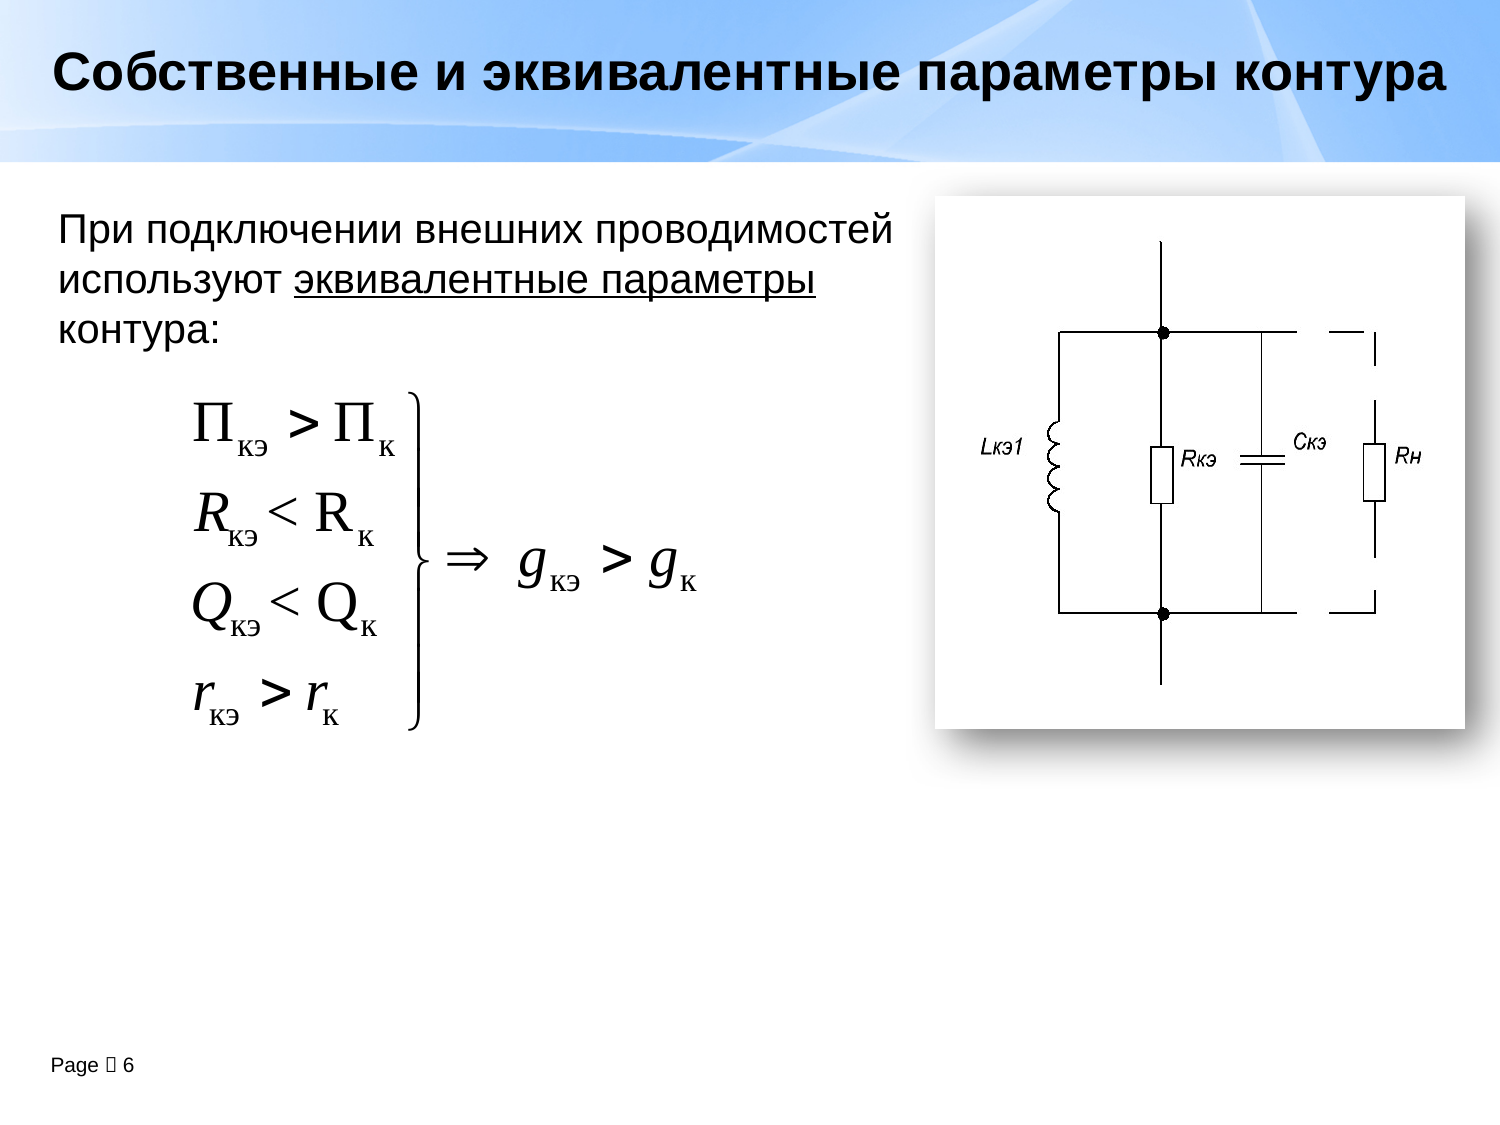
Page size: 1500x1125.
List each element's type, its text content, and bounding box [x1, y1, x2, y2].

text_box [183, 380, 707, 743]
title Собственные и эквивалентные параметры контура [52, 36, 1451, 159]
picture [0, 0, 1500, 1125]
text_box При подключении внешних проводимостей используют эквивалентные параметры контура: [43, 194, 916, 360]
